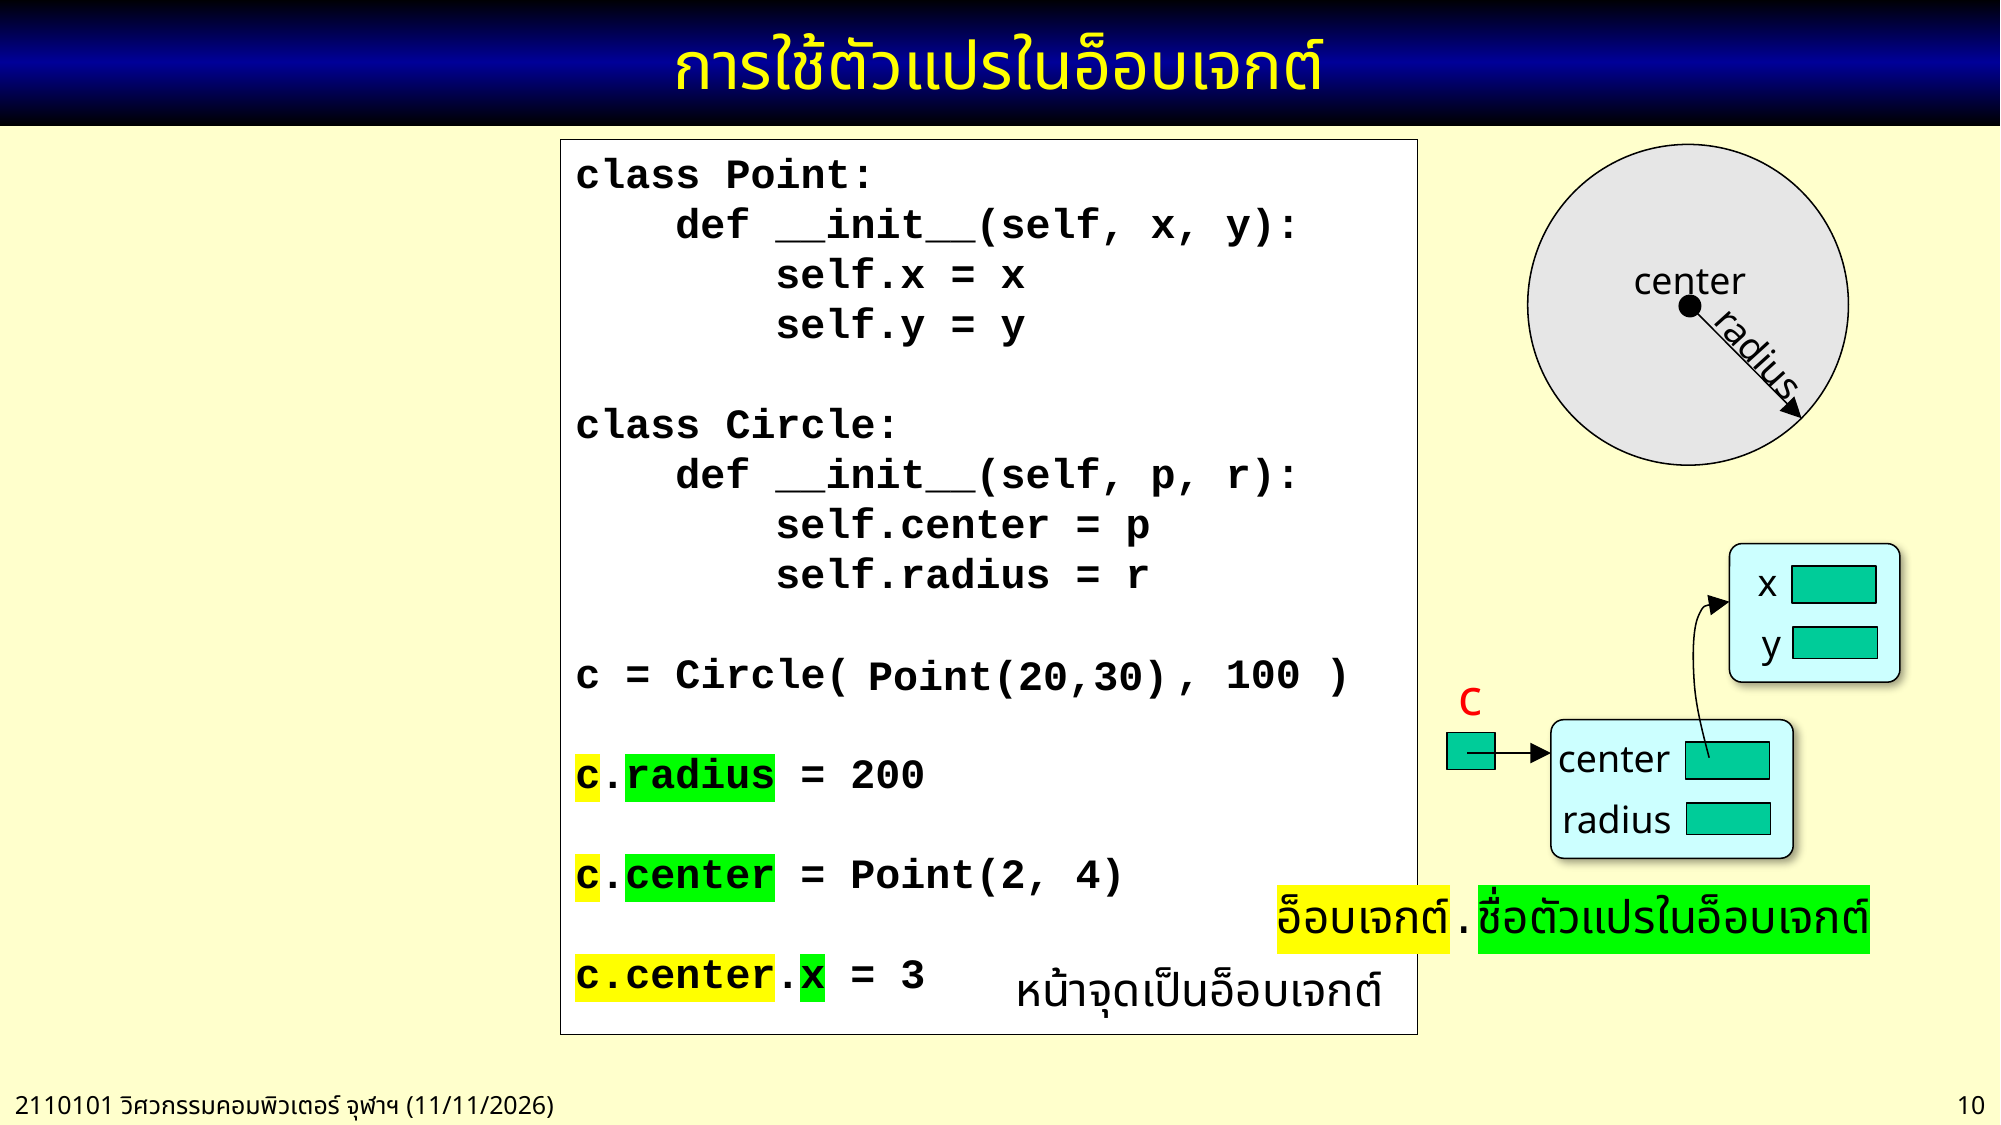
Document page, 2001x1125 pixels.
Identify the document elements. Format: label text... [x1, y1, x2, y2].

text_box class Point: def __init__(self, x, y): self.x = x self.y = y class Circle: def __init__(self, p, r): self.center = p self.radius = r c = Circle( , 100 ) c.radius = 200 c.center = Point(2, 4) c.center.x = 3 [560, 139, 1418, 1035]
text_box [1729, 543, 1901, 683]
title การใช้ตัวแปรในอ็อบเจกต์ [0, 0, 2000, 126]
text_box หน้าจุดเป็นอ็อบเจกต์ [974, 936, 1424, 1034]
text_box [1423, 601, 1794, 859]
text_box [1527, 144, 1849, 466]
text_box อ็อบเจกต์.ชื่อตัวแปรในอ็อบเจกต์ [1246, 864, 1901, 961]
text_box Point(20,30) [853, 641, 1000, 702]
